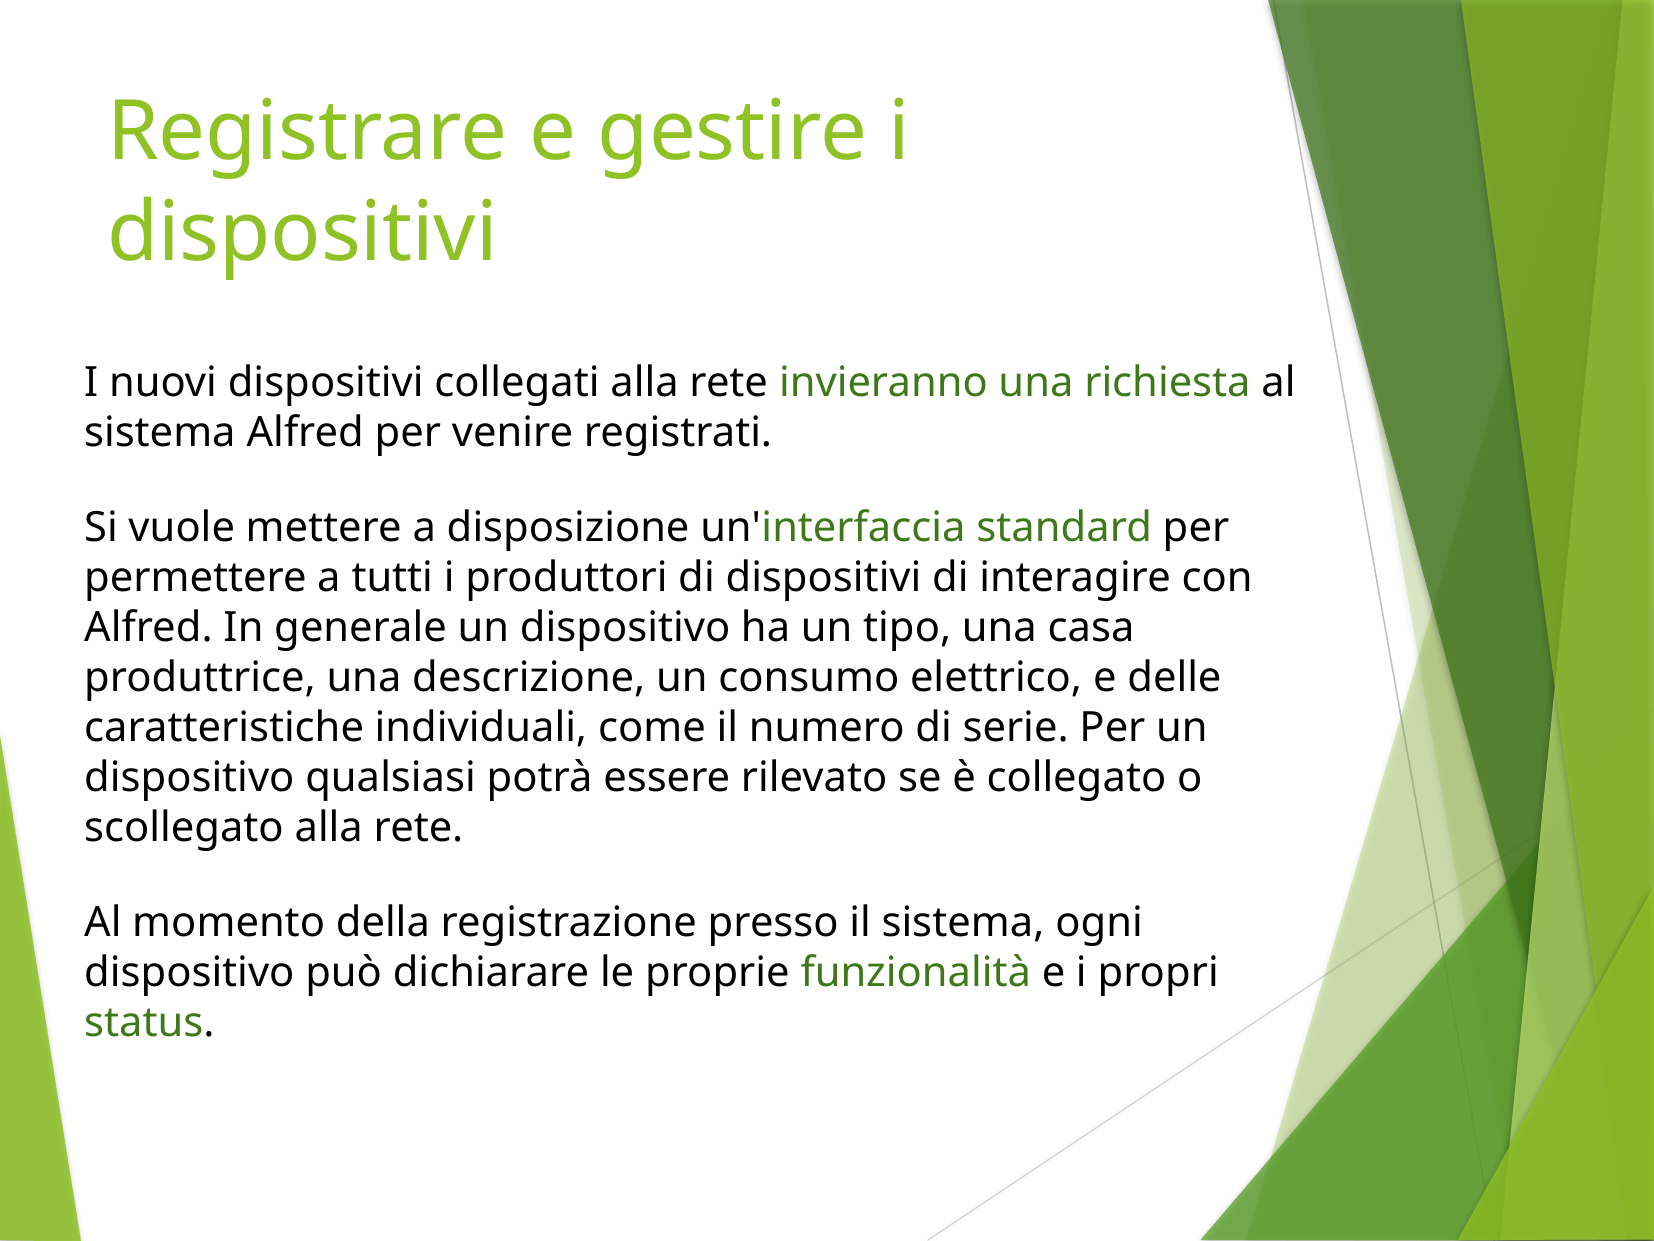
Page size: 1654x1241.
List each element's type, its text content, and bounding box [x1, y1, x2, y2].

text_box I nuovi dispositivi collegati alla rete invieranno una richiesta al sistema Alfred per venire registrati. Si vuole mettere a disposizione un'interfaccia standard per permettere a tutti i produttori di dispositivi di interagire con Alfred. In generale un dispositivo ha un tipo, una casa produttrice, una descrizione, un consumo elettrico, e delle caratteristiche individuali, come il numero di serie. Per un dispositivo qualsiasi potrà essere rilevato se è collegato o scollegato alla rete. Al momento della registrazione presso il sistema, ogni dispositivo può dichiarare le proprie funzionalità e i propri status. [69, 347, 1320, 1052]
title Registrare e gestire i dispositivi [92, 69, 1240, 308]
